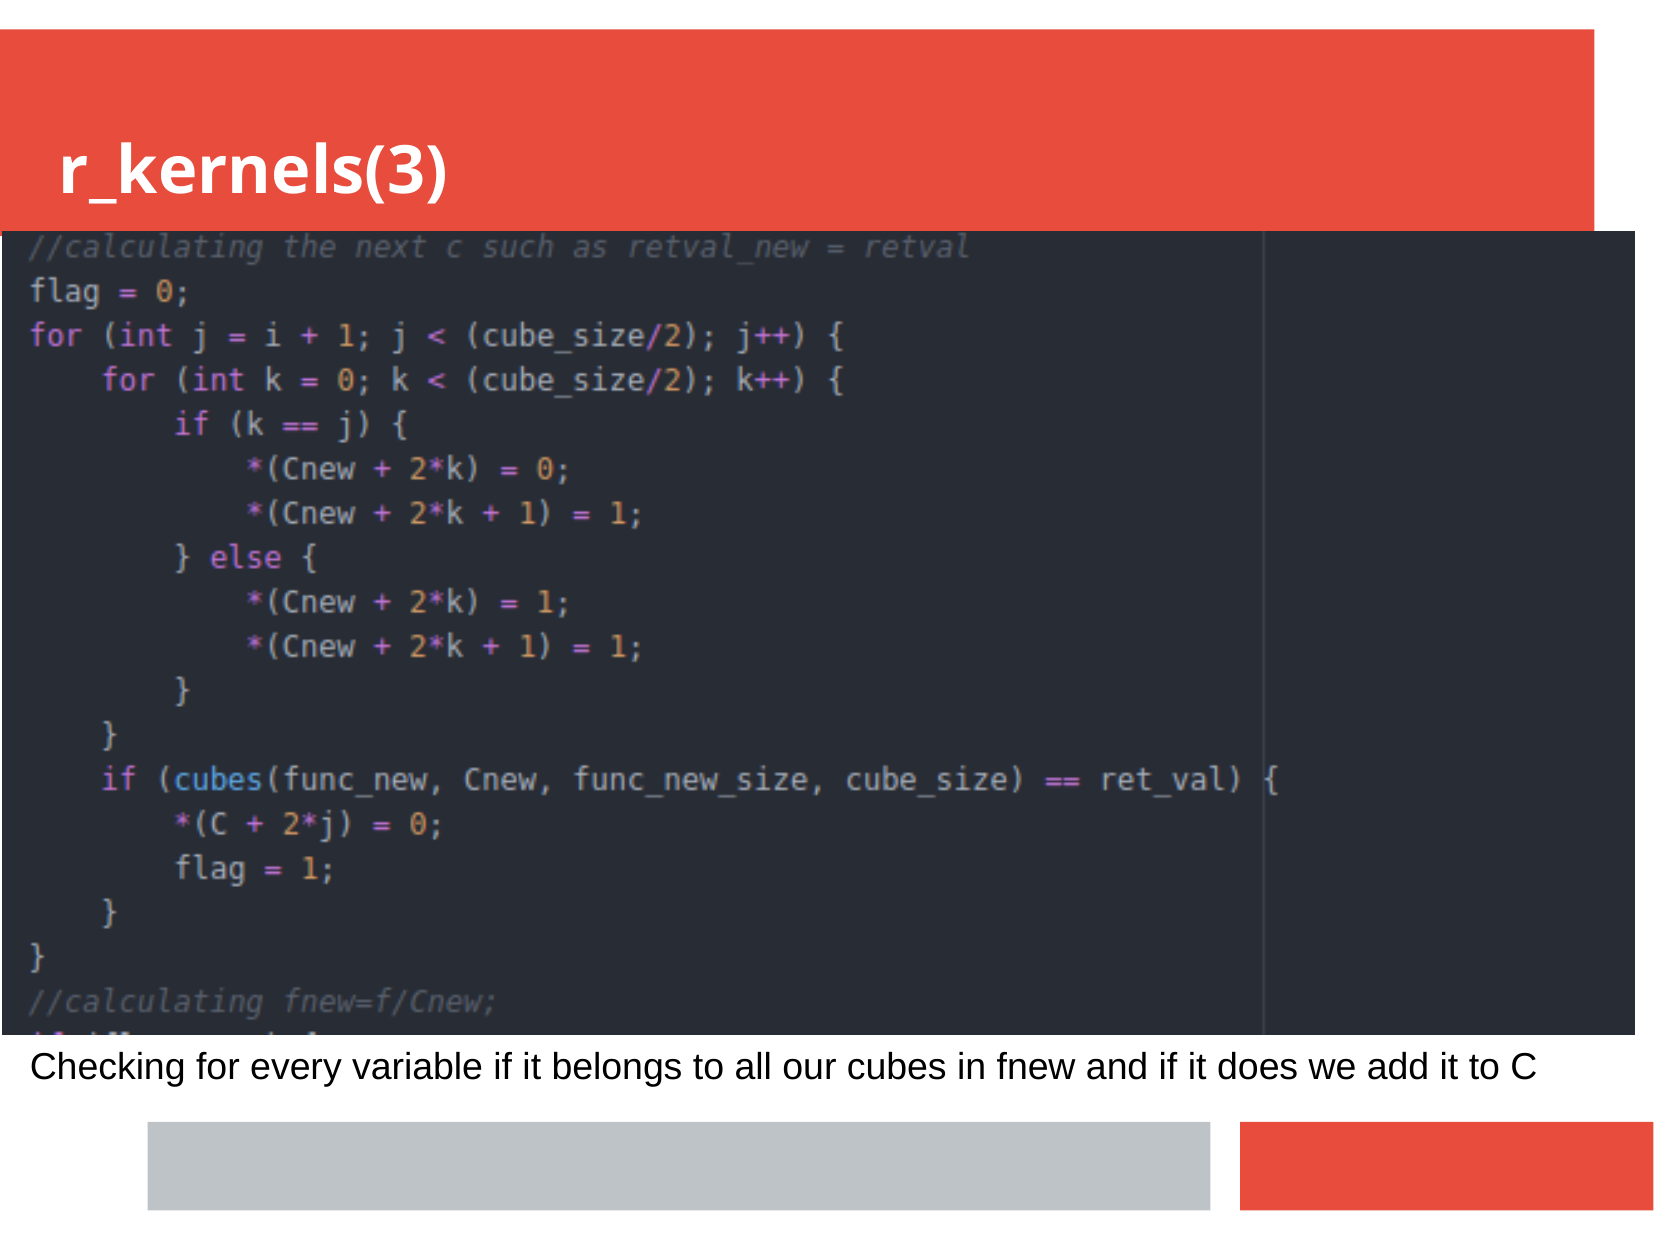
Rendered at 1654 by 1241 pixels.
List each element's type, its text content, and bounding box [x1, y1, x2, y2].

picture [2, 231, 1635, 1036]
text_box r_kernels(3) [58, 58, 1595, 207]
text_box Checking for every variable if it belongs to all our cubes in fnew and if it does we add it to C [14, 1047, 1605, 1092]
